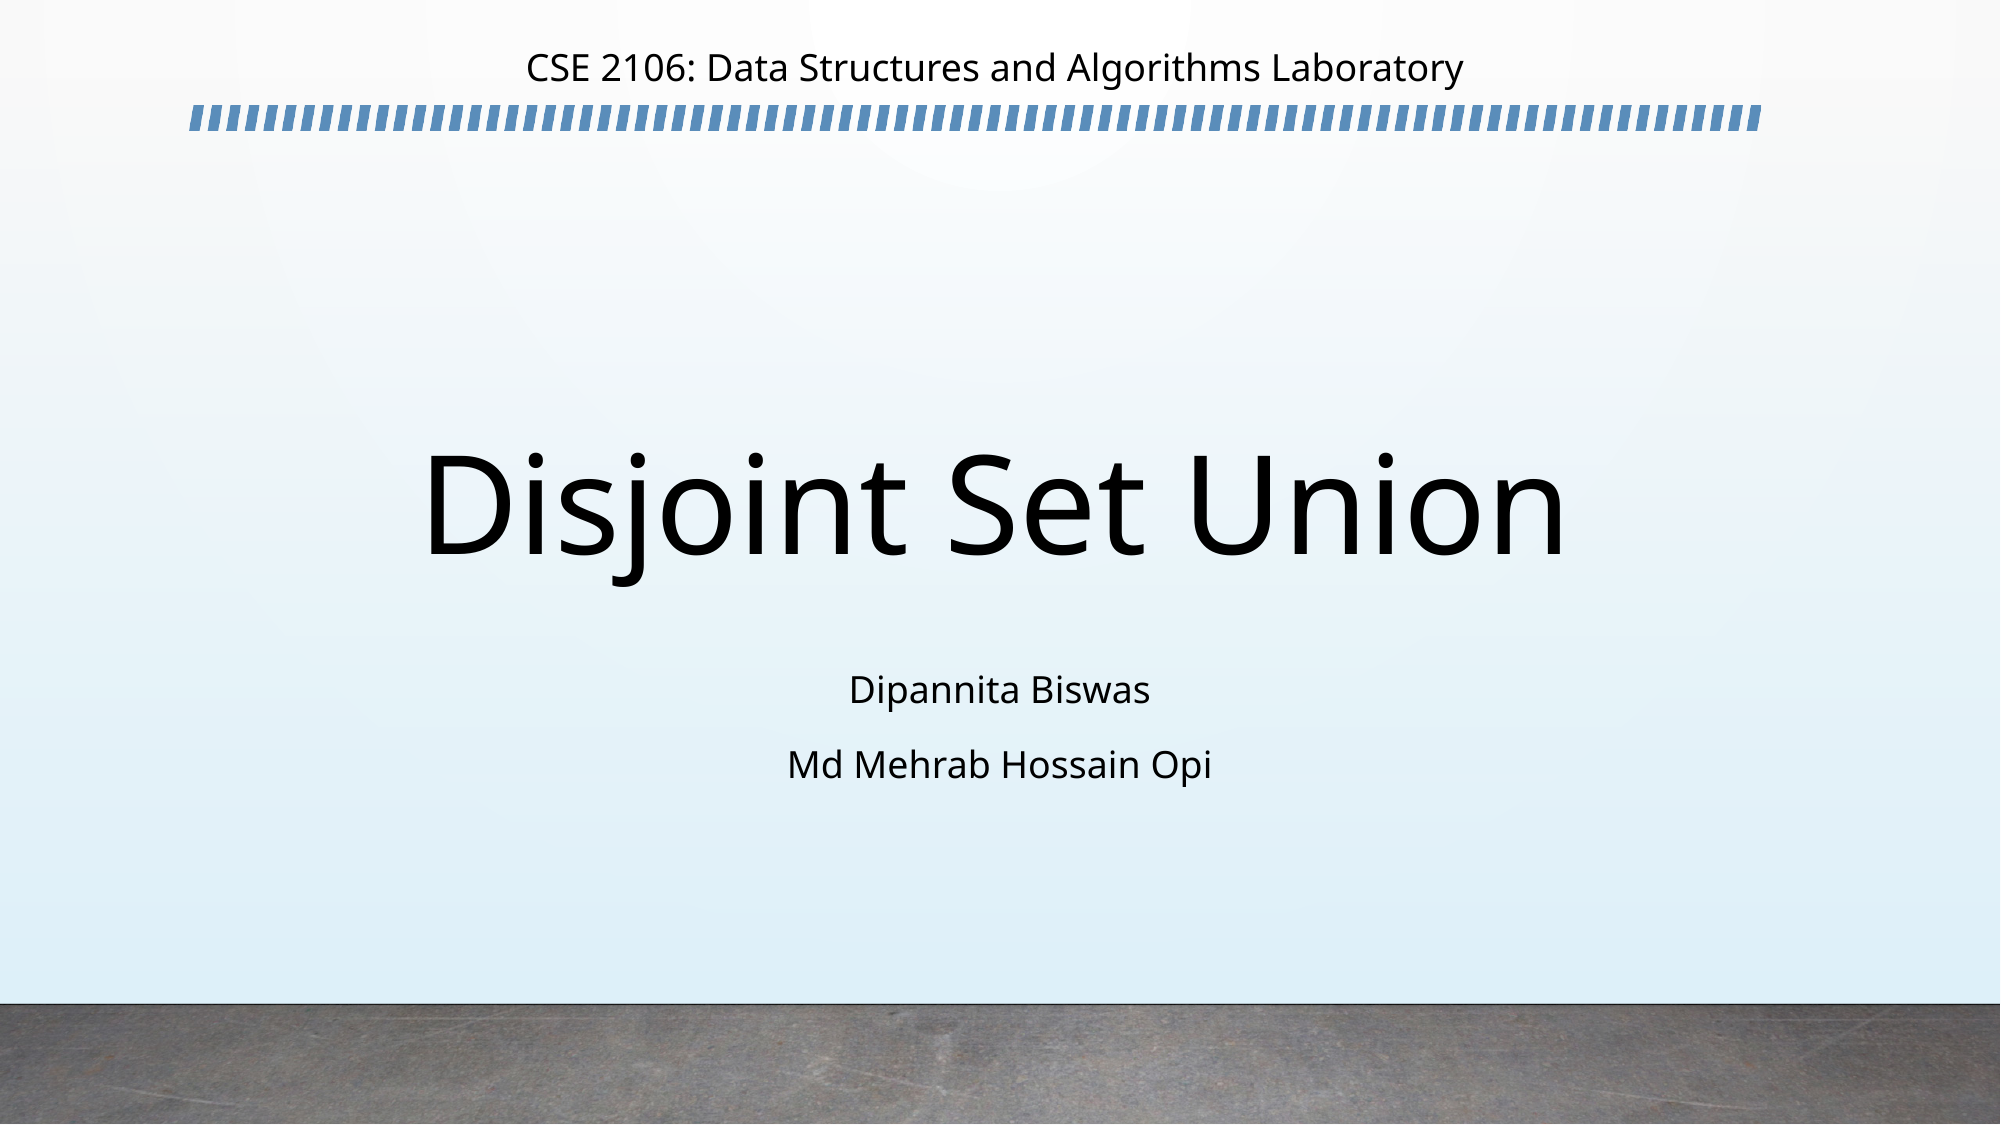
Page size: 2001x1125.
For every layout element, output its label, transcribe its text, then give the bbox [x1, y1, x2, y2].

title Disjoint Set Union [117, 155, 1874, 585]
text_box CSE 2106: Data Structures and Algorithms Laboratory [511, 36, 1480, 97]
subtitle Dipannita Biswas Md Mehrab Hossain Opi [291, 642, 1709, 819]
picture [0, 1004, 2000, 1124]
